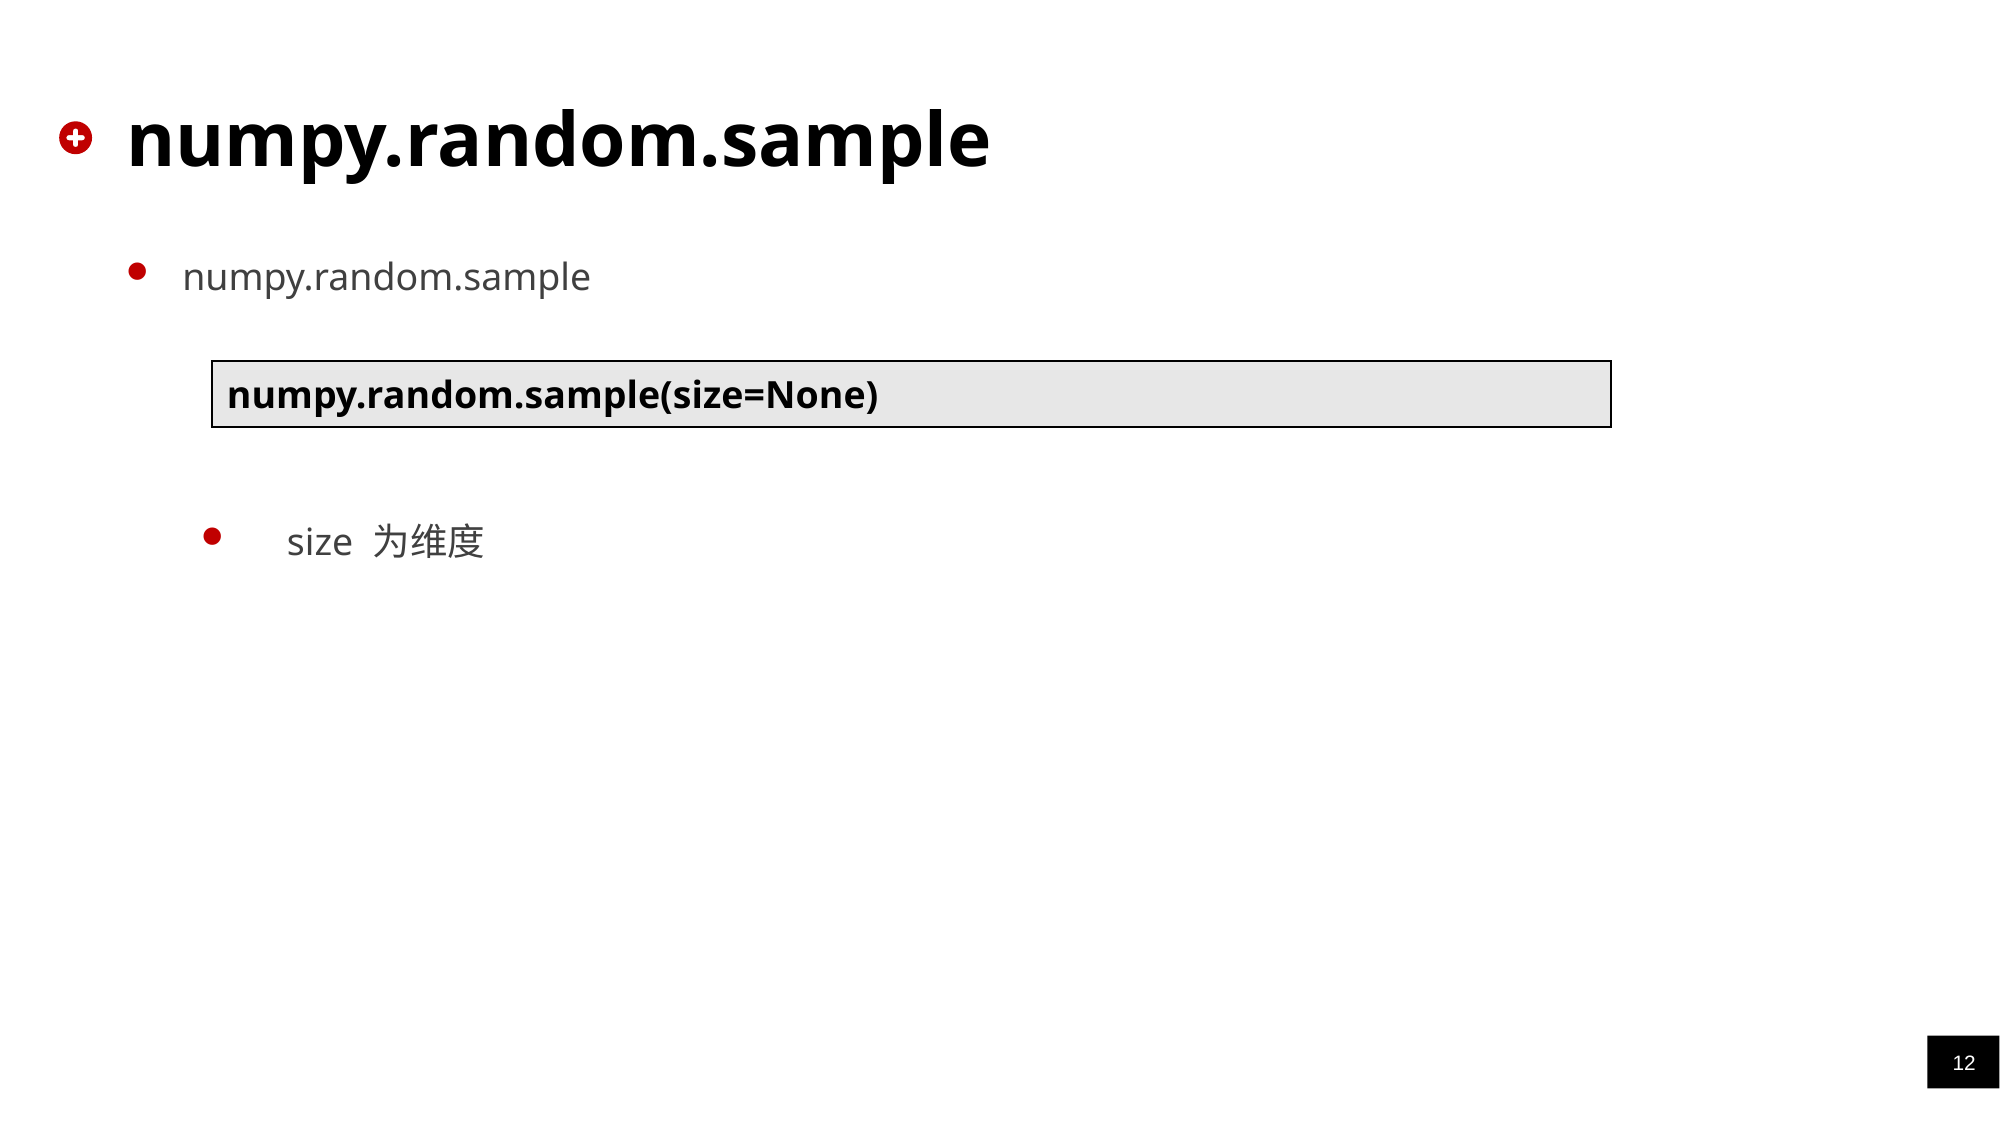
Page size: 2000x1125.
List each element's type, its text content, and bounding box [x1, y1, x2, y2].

table_header numpy.random.sample(size=None) [213, 362, 1610, 426]
list numpy.random.sample size 为维度 [111, 222, 1899, 1037]
title numpy.random.sample [111, 83, 1899, 192]
